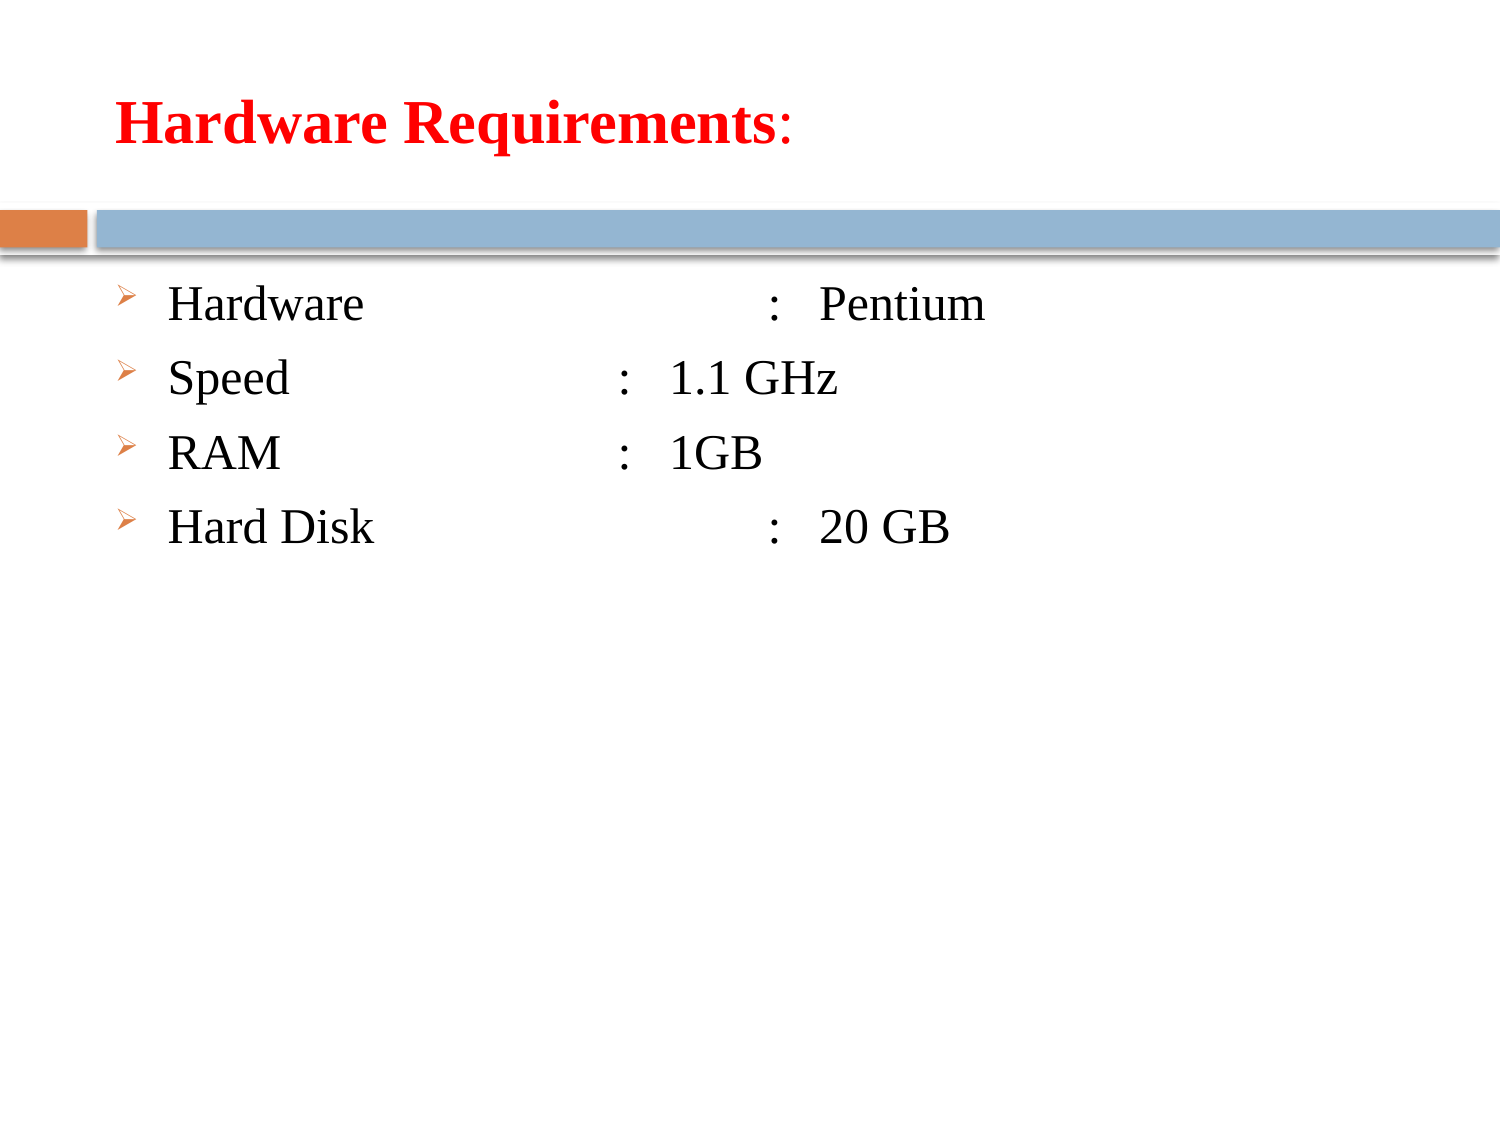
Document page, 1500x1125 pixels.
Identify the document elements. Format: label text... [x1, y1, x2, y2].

title Hardware Requirements: [100, 37, 1438, 200]
list Hardware : Pentium Speed : 1.1 GHz RAM : 1GB Hard Disk : 20 GB [100, 262, 1438, 700]
